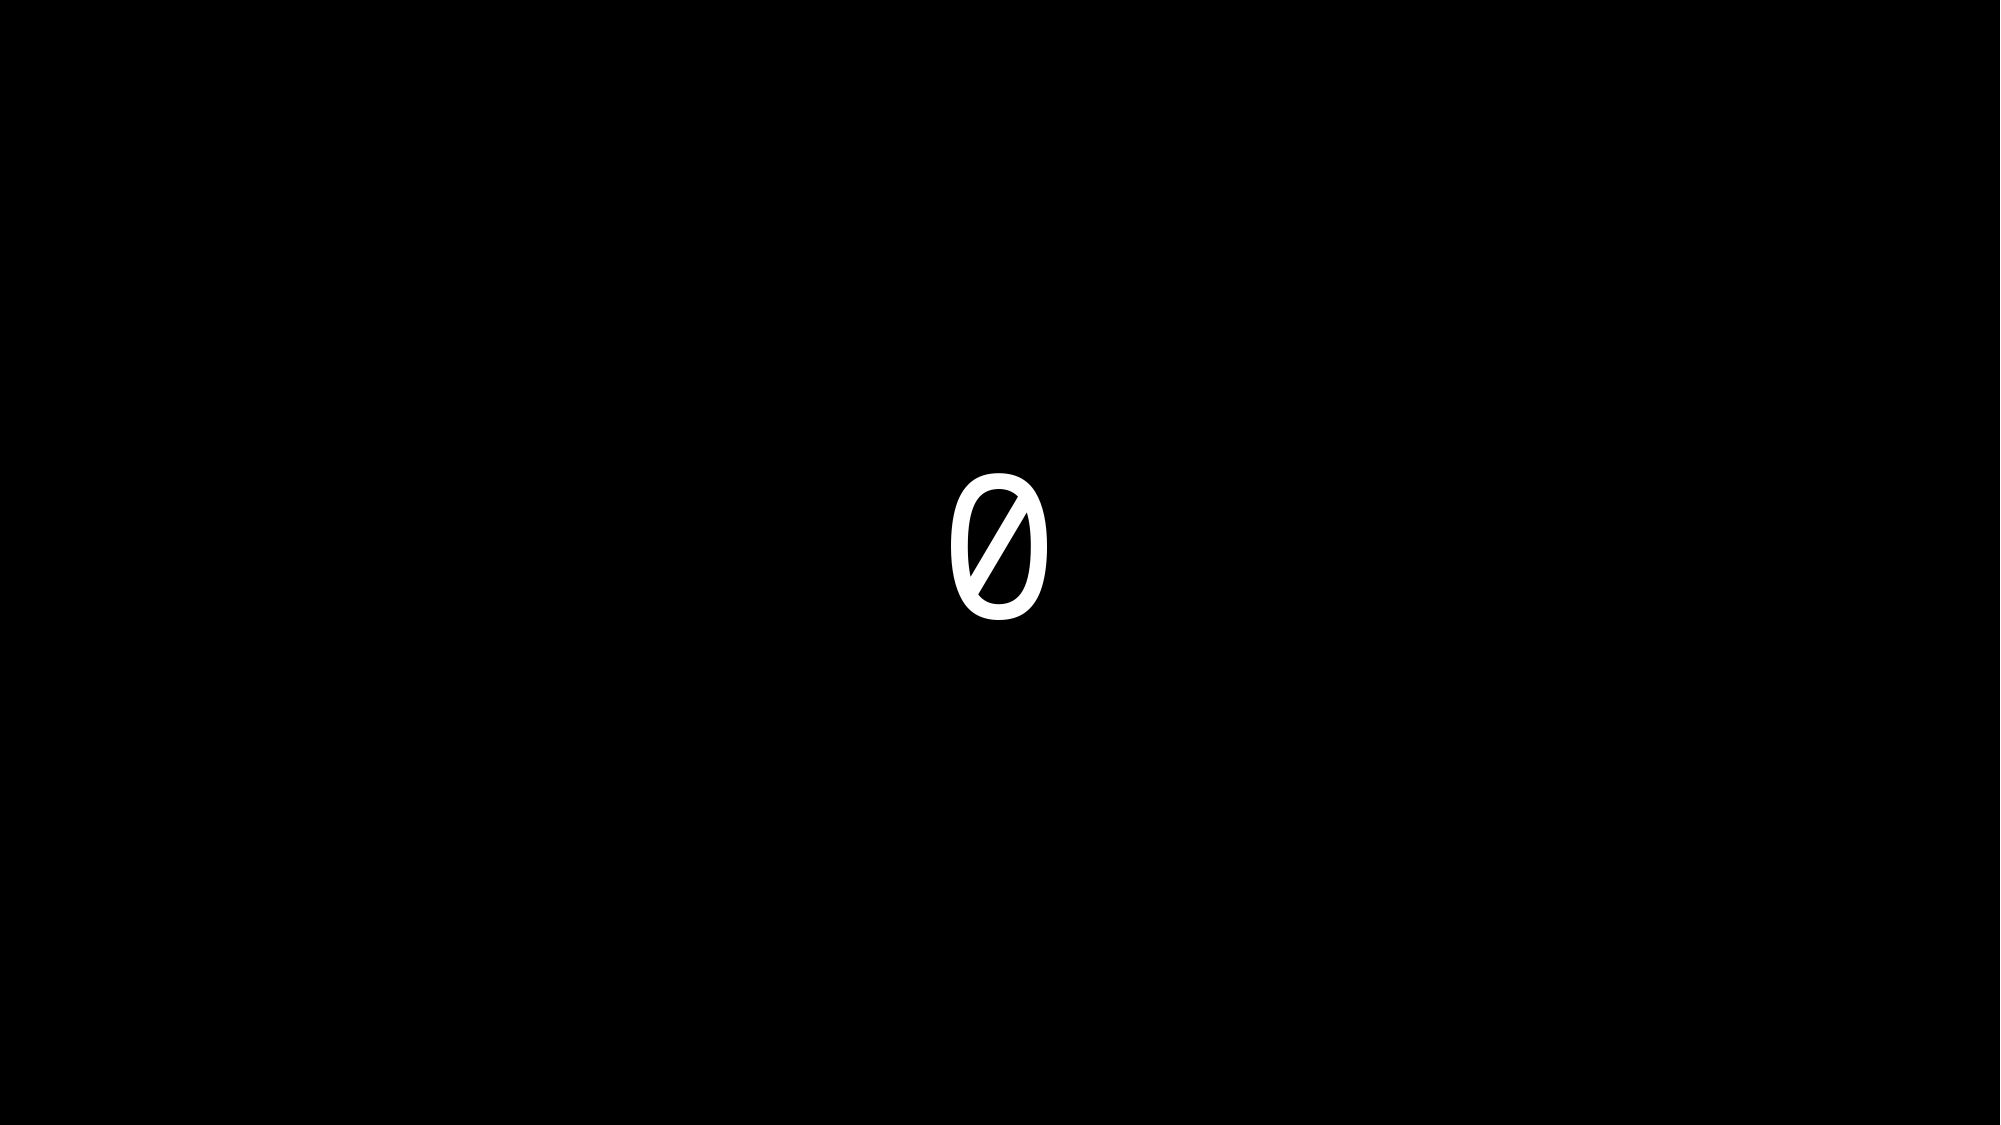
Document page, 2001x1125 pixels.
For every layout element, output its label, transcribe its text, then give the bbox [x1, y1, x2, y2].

text_box 0 [588, 389, 1412, 736]
